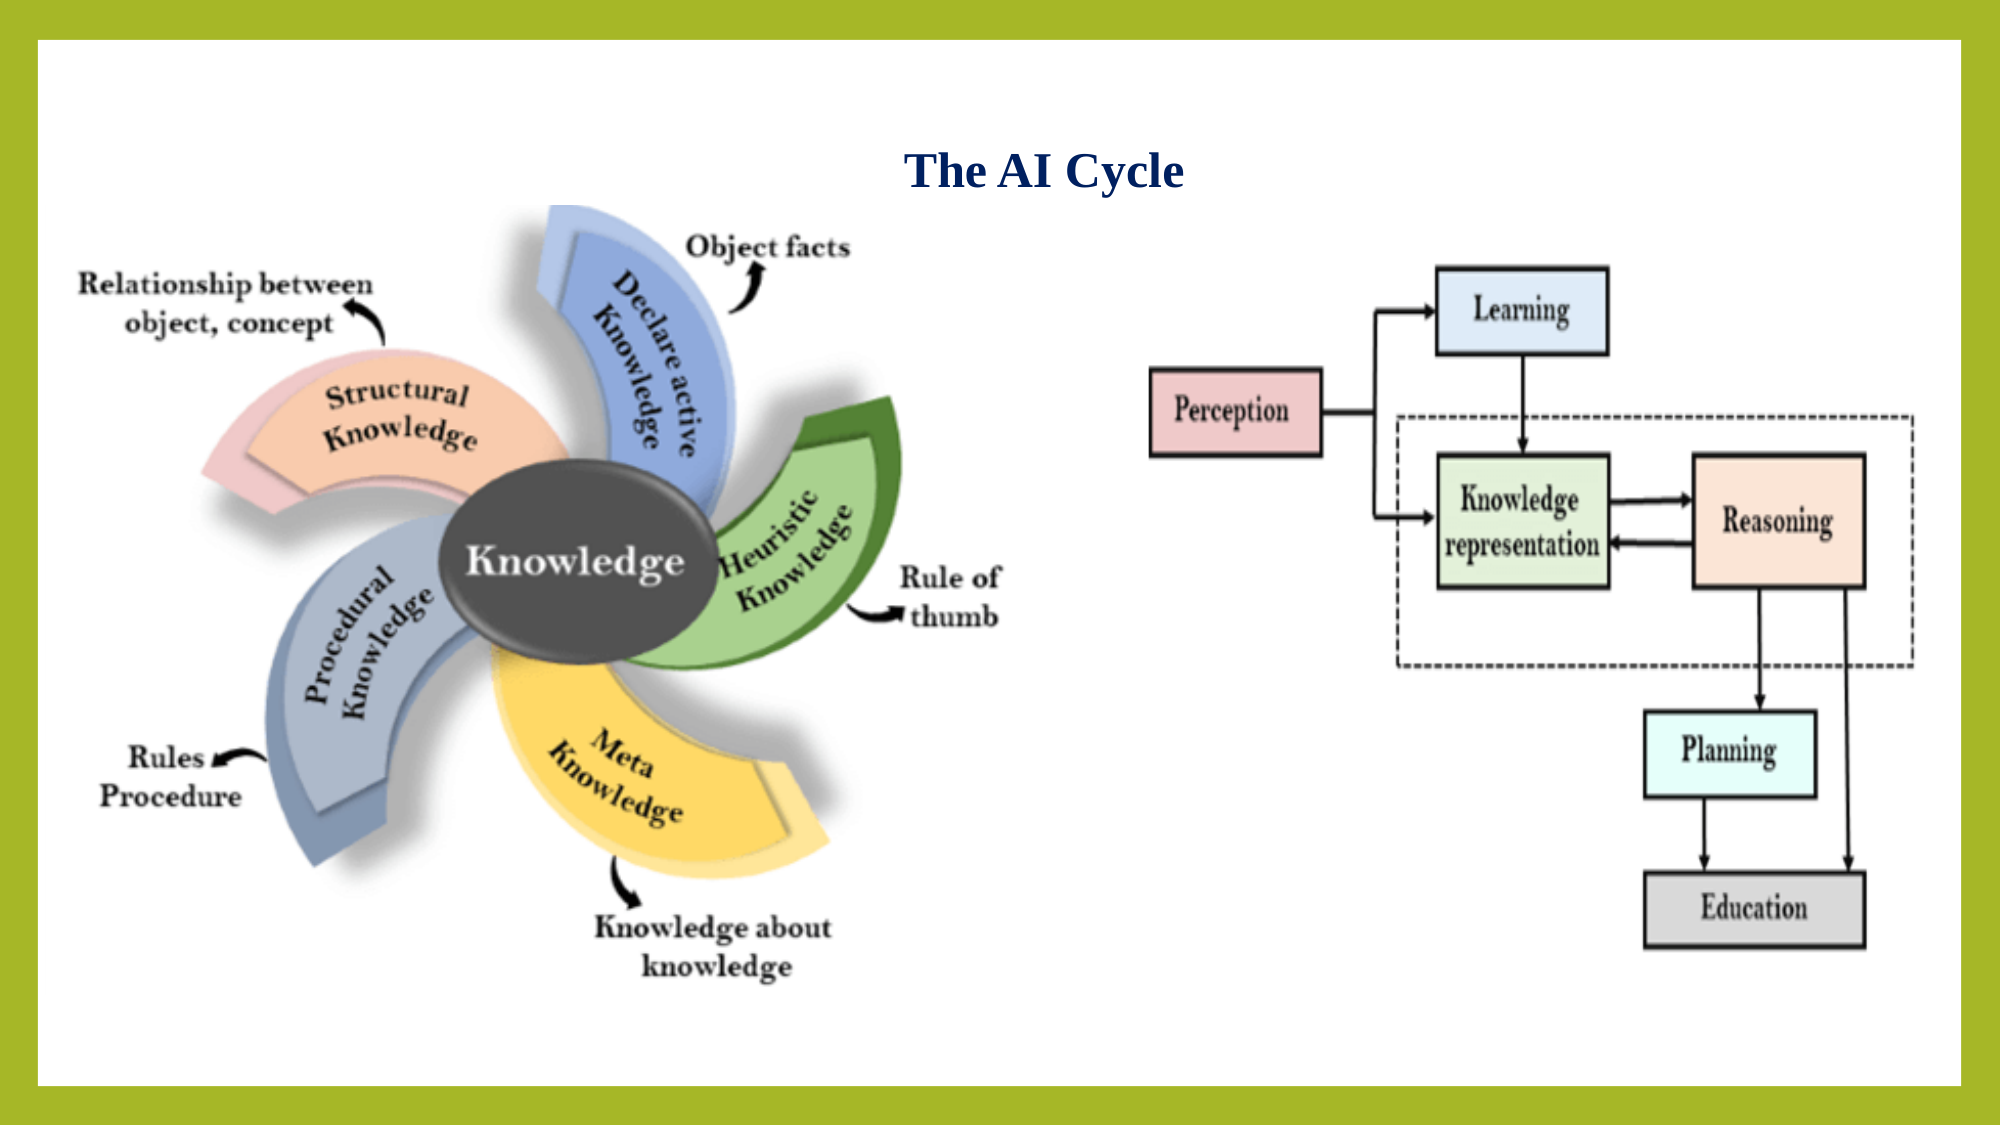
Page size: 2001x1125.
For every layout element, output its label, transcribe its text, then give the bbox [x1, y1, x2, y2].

picture [43, 205, 1954, 996]
text_box The AI Cycle [543, 130, 1545, 205]
